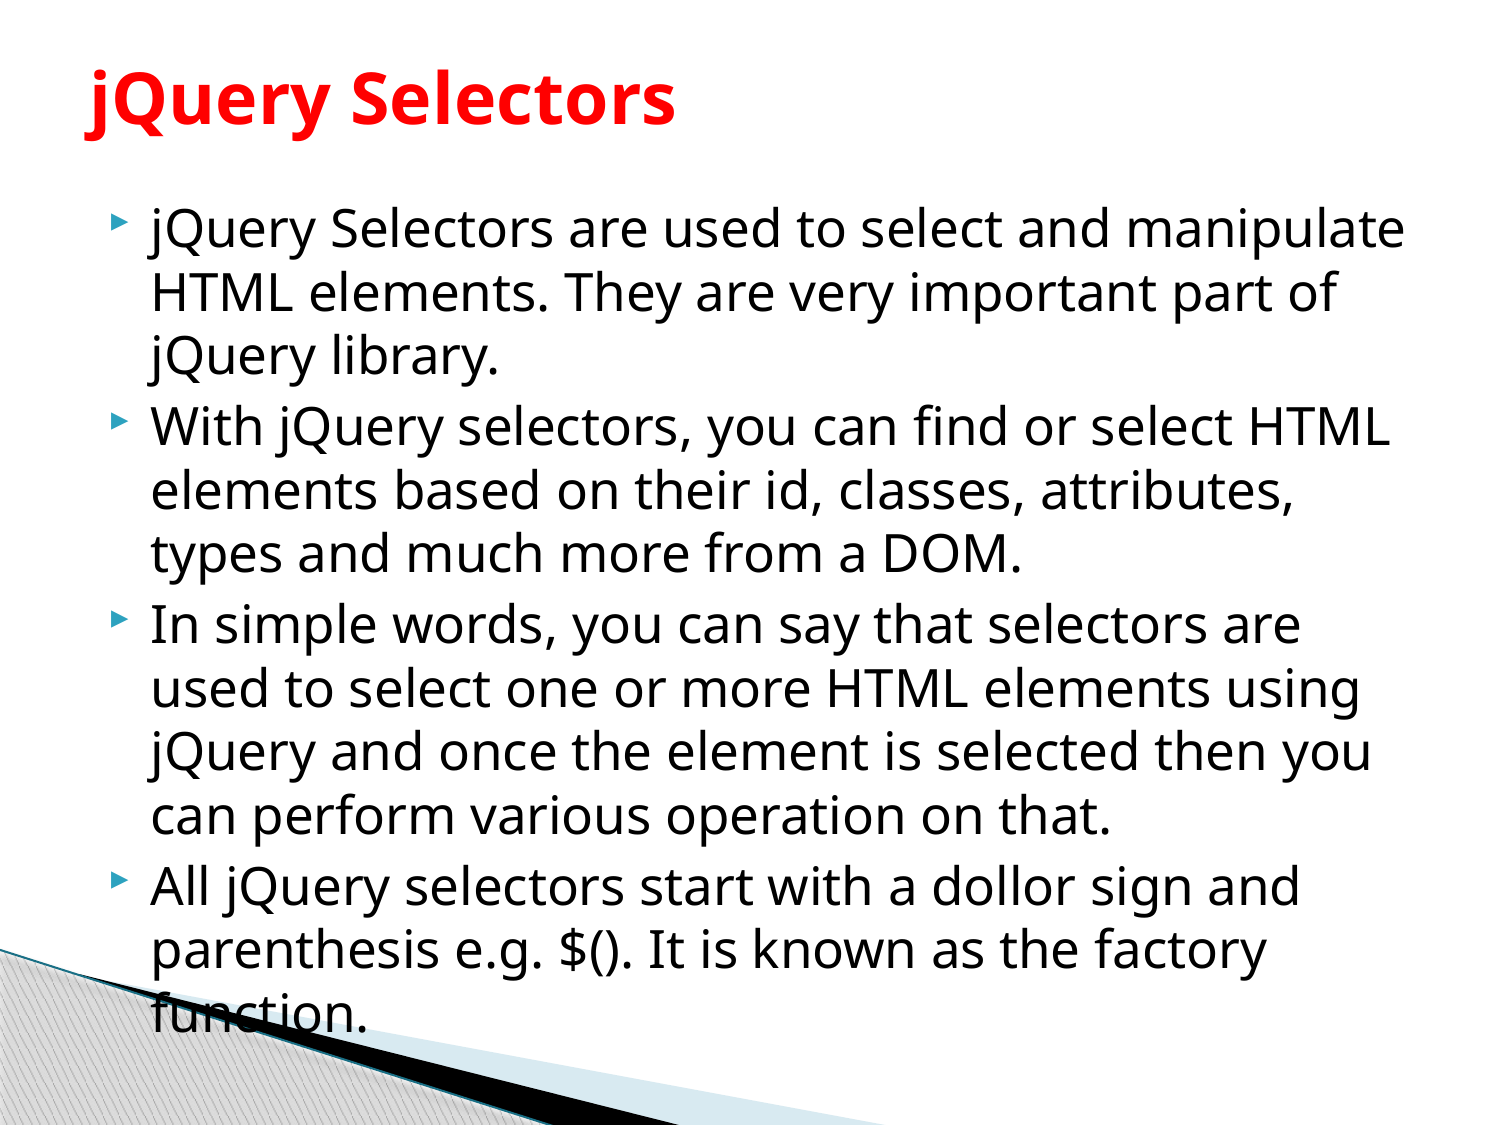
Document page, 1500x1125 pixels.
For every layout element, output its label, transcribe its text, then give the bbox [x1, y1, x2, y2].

list jQuery Selectors are used to select and manipulate HTML elements. They are very important part of jQuery library. With jQuery selectors, you can find or select HTML elements based on their id, classes, attributes, types and much more from a DOM. In simple words, you can say that selectors are used to select one or more HTML elements using jQuery and once the element is selected then you can perform various operation on that. All jQuery selectors start with a dollor sign and parenthesis e.g. $(). It is known as the factory function. [75, 233, 1425, 1063]
title jQuery Selectors [75, 45, 1425, 233]
